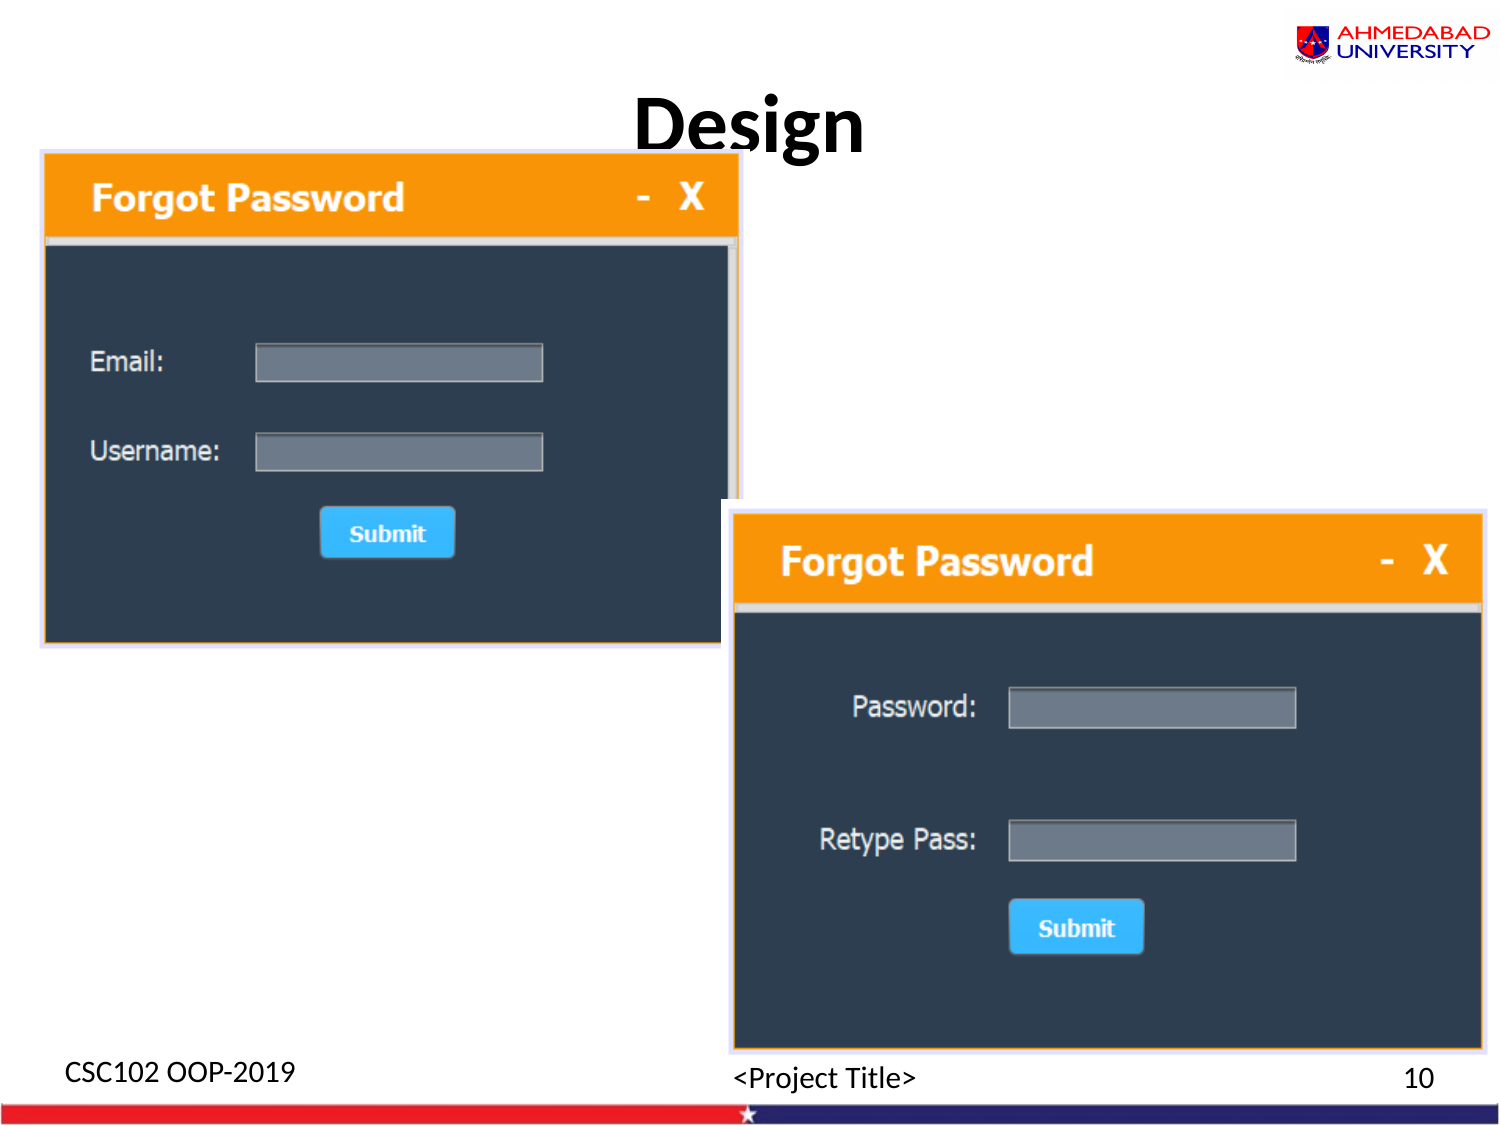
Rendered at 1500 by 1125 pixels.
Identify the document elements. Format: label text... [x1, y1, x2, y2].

picture [0, 1103, 1500, 1125]
picture [1286, 8, 1499, 82]
title Design [75, 75, 1425, 163]
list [32, 149, 750, 652]
picture [720, 499, 1497, 1065]
